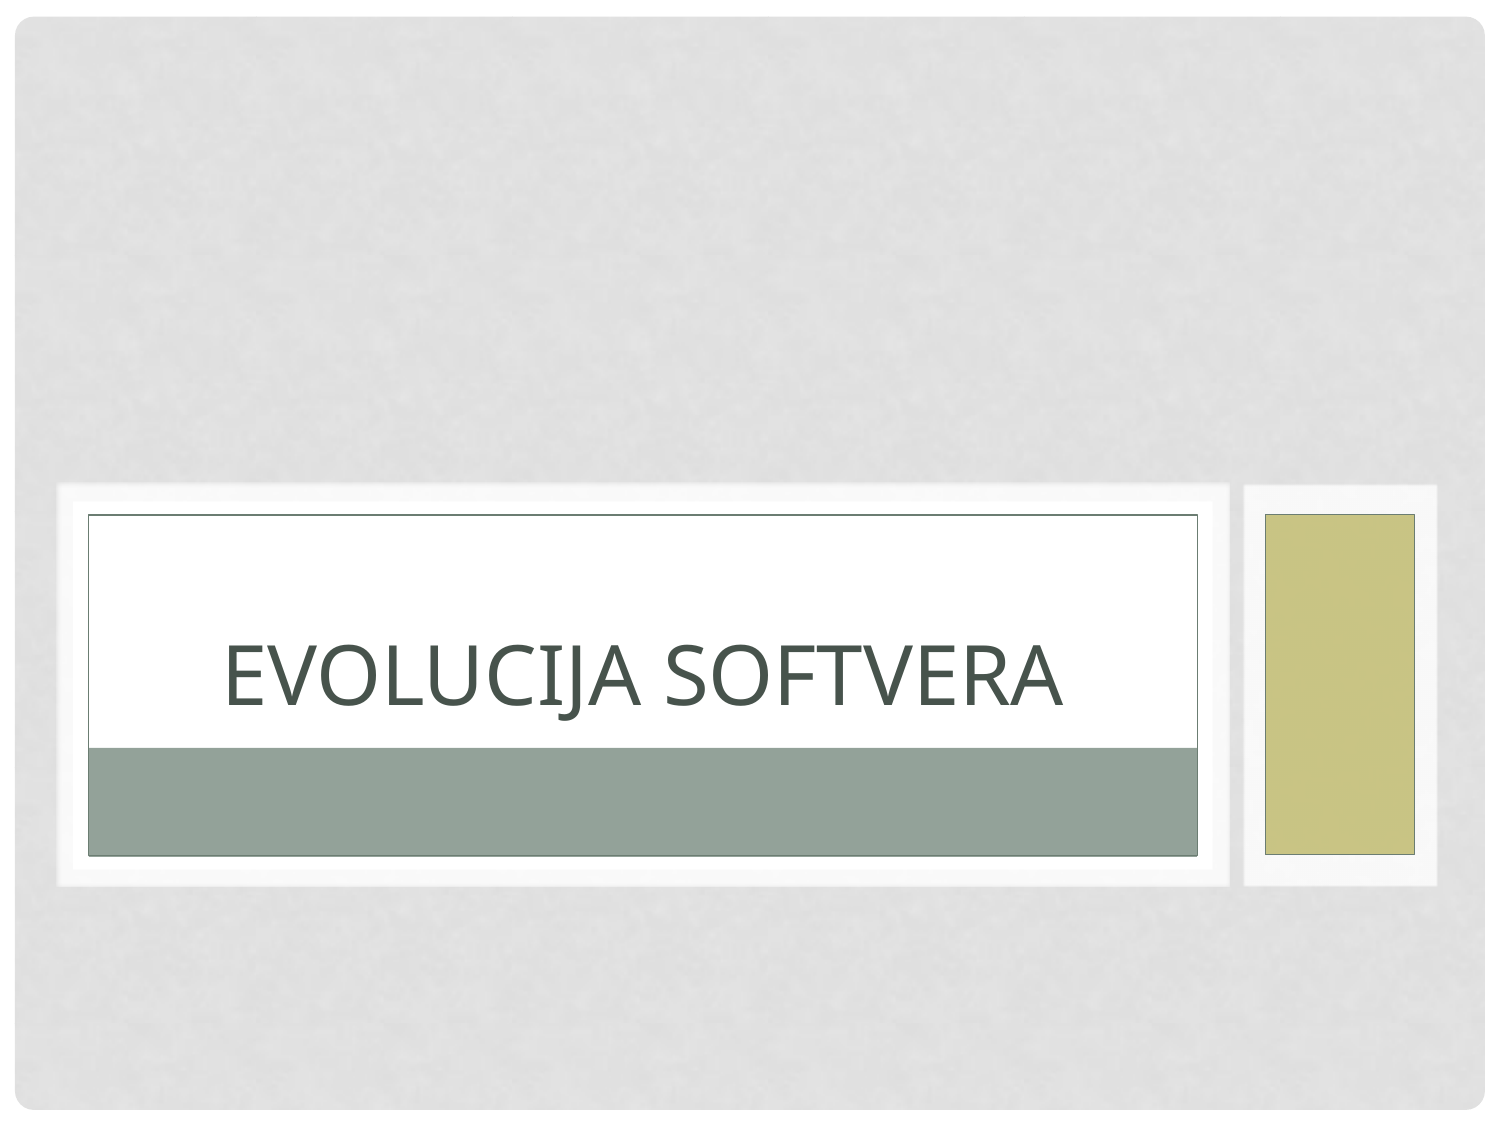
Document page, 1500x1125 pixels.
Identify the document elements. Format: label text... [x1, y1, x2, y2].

title Evolucija Softvera [99, 529, 1187, 730]
